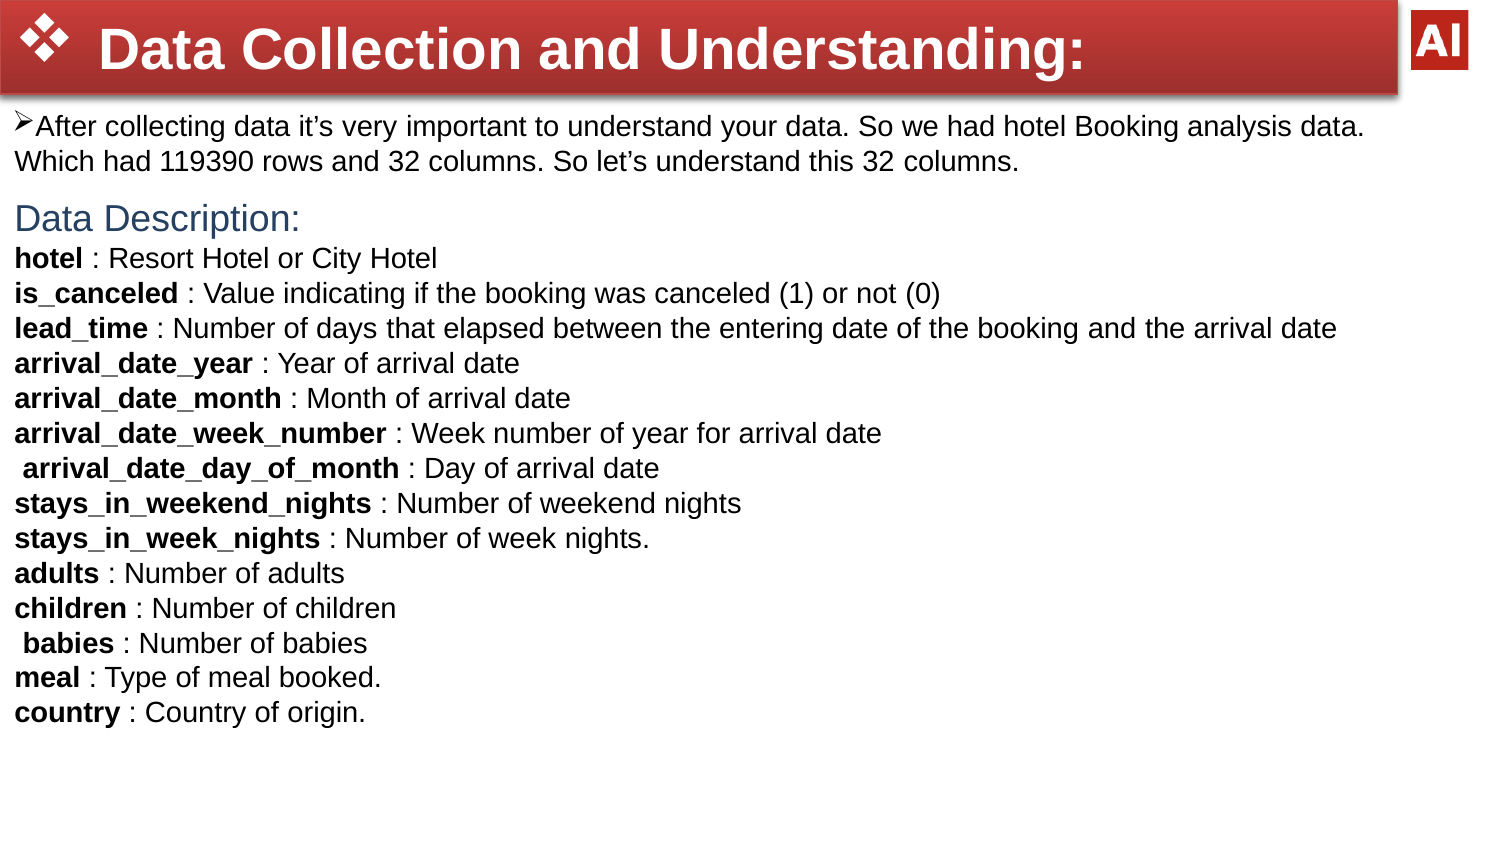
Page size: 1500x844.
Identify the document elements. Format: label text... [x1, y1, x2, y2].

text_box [0, 0, 1401, 99]
picture [1411, 10, 1469, 70]
text_box Data Collection and Understanding: After collecting data it’s very important to understand your data. So we had hotel Booking analysis data. Which had 119390 rows and 32 columns. So let’s understand this 32 columns. Data Description: hotel : Resort Hotel or City Hotel is_canceled : Value indicating if the booking was canceled (1) or not (0) lead_time : Number of days that elapsed between the entering date of the booking and the arrival date arrival_date_year : Year of arrival date arrival_date_month : Month of arrival date arrival_date_week_number : Week number of year for arrival date arrival_date_day_of_month : Day of arrival date stays_in_weekend_nights : Number of weekend nights stays_in_week_nights : Number of week nights. adults : Number of adults children : Number of children babies : Number of babies meal : Type of meal booked. country : Country of origin. [12, 107, 1386, 729]
